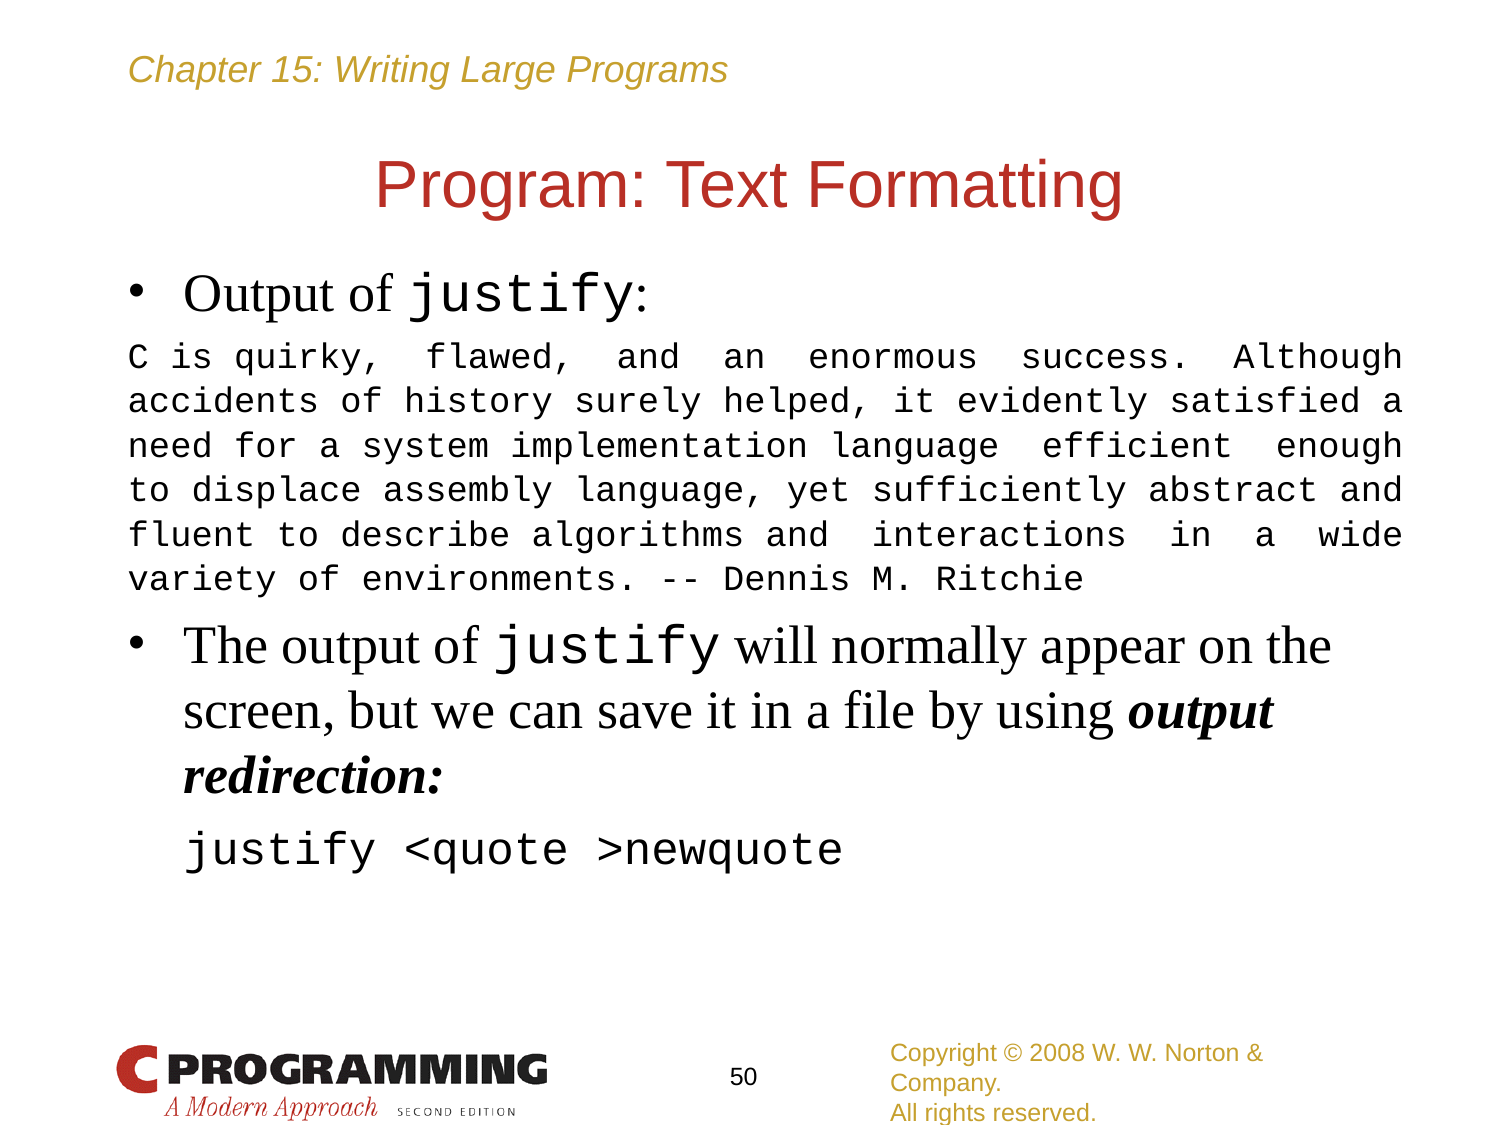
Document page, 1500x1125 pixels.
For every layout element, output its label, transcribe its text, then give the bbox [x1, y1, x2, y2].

text_box ‹#› [687, 1050, 800, 1100]
text_box Copyright © 2008 W. W. Norton & Company. All rights reserved. [874, 1043, 1388, 1119]
title Program: Text Formatting [112, 125, 1388, 238]
picture [112, 1041, 550, 1123]
list Output of justify: C is quirky, flawed, and an enormous success. Although accidents of history surely helped, it evidently satisfied a need for a system implementation language efficient enough to displace assembly language, yet sufficiently abstract and fluent to describe algorithms and interactions in a wide variety of environments. -- Dennis M. Ritchie The output of justify will normally appear on the screen, but we can save it in a file by using output redirection: justify <quote >newquote [112, 249, 1438, 1038]
